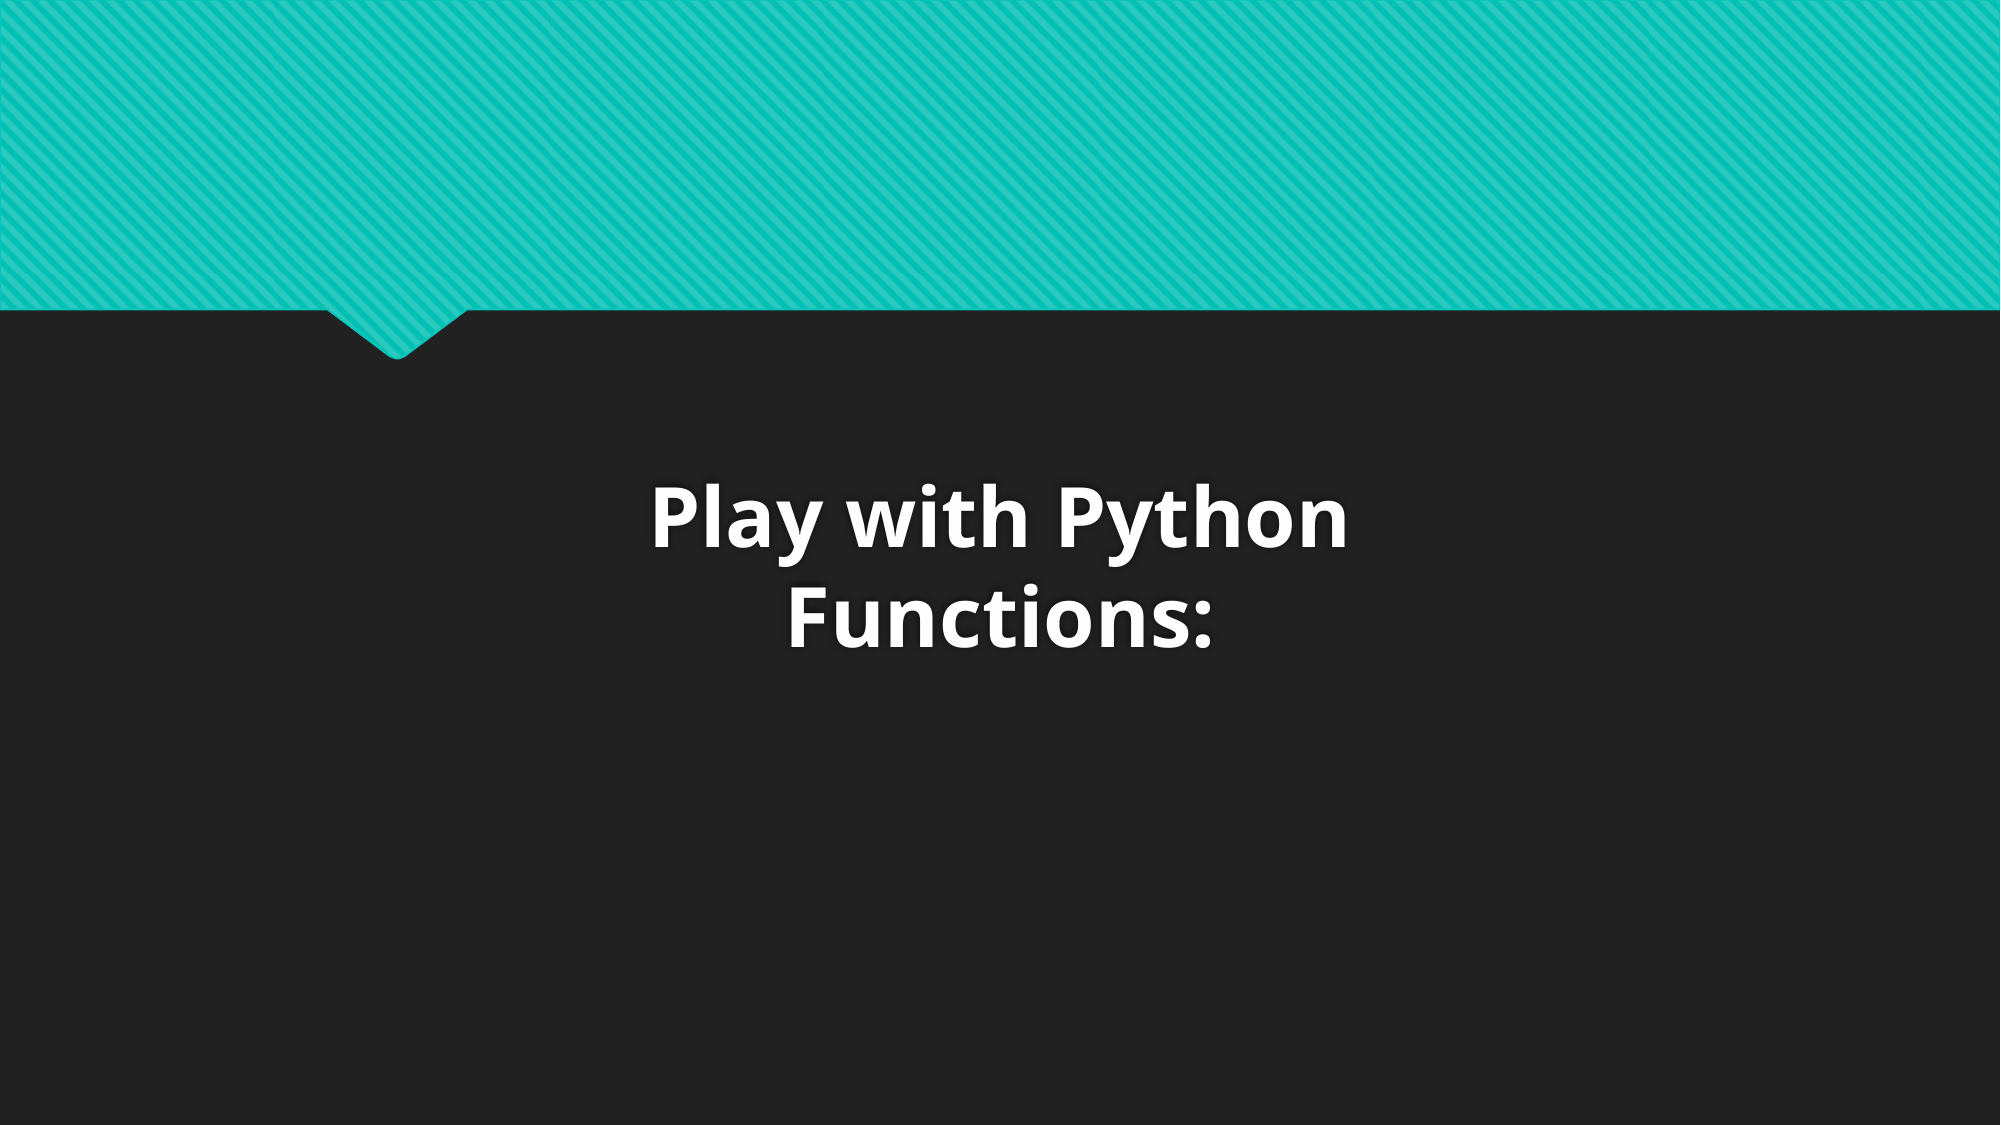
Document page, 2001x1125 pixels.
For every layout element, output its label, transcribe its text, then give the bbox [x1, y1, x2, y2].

title Play with Python Functions: [443, 453, 1557, 672]
